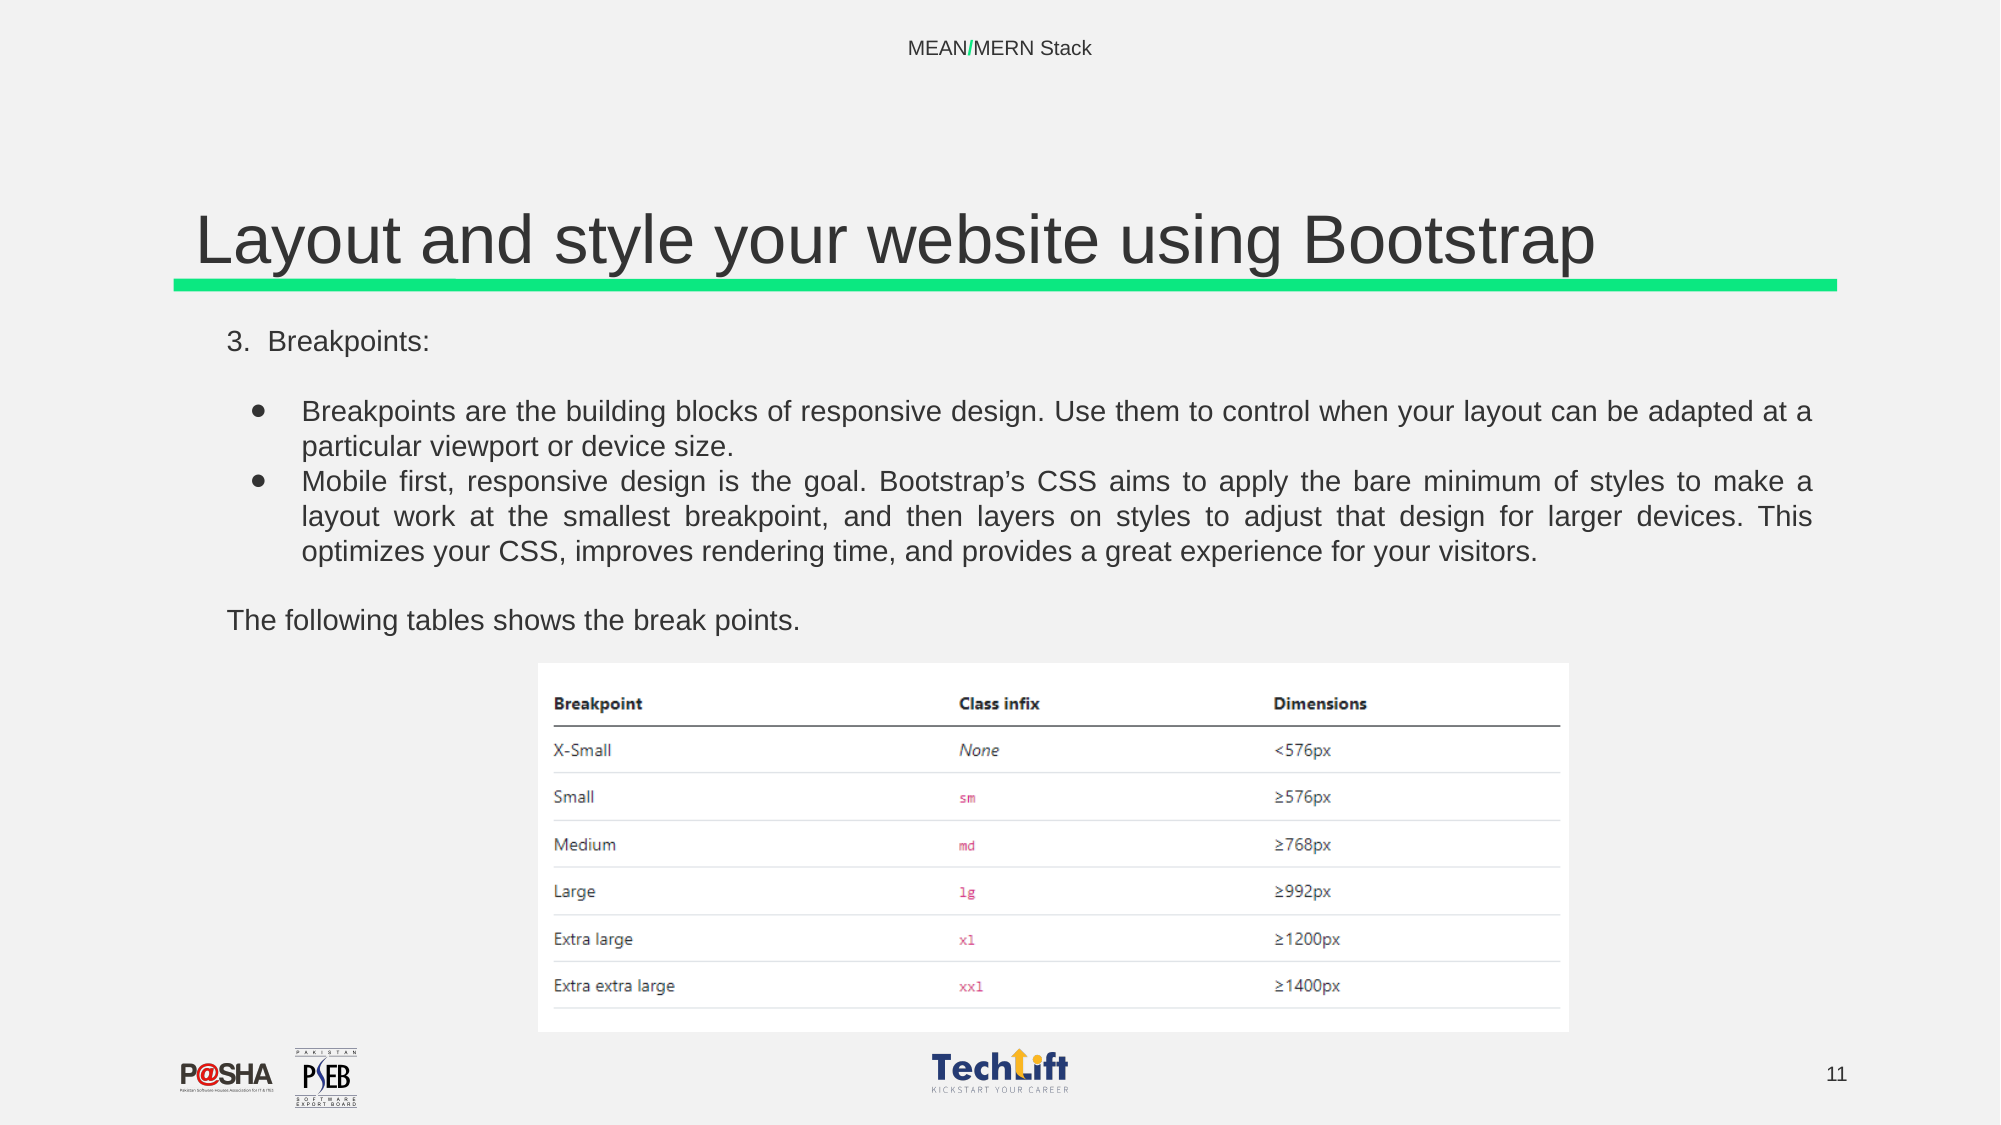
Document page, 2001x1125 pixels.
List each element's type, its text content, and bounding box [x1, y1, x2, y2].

picture [932, 1048, 1068, 1093]
footer MEAN/MERN Stack [662, 17, 1338, 77]
text_box 3. Breakpoints: Breakpoints are the building blocks of responsive design. Use them to control when your layout can be adapted at a particular viewport or device size. Mobile first, responsive design is the goal. Bootstrap’s CSS aims to apply the bare minimum of styles to make a layout work at the smallest breakpoint, and then layers on styles to adjust that design for larger devices. This optimizes your CSS, improves rendering time, and provides a great experience for your visitors. The following tables shows the break points. [211, 307, 1830, 652]
picture [295, 1048, 357, 1108]
title Layout and style your website using Bootstrap [180, 47, 1830, 285]
slide_number ‹#› [1412, 1042, 1863, 1103]
picture [180, 1063, 274, 1093]
picture [538, 662, 1569, 1032]
